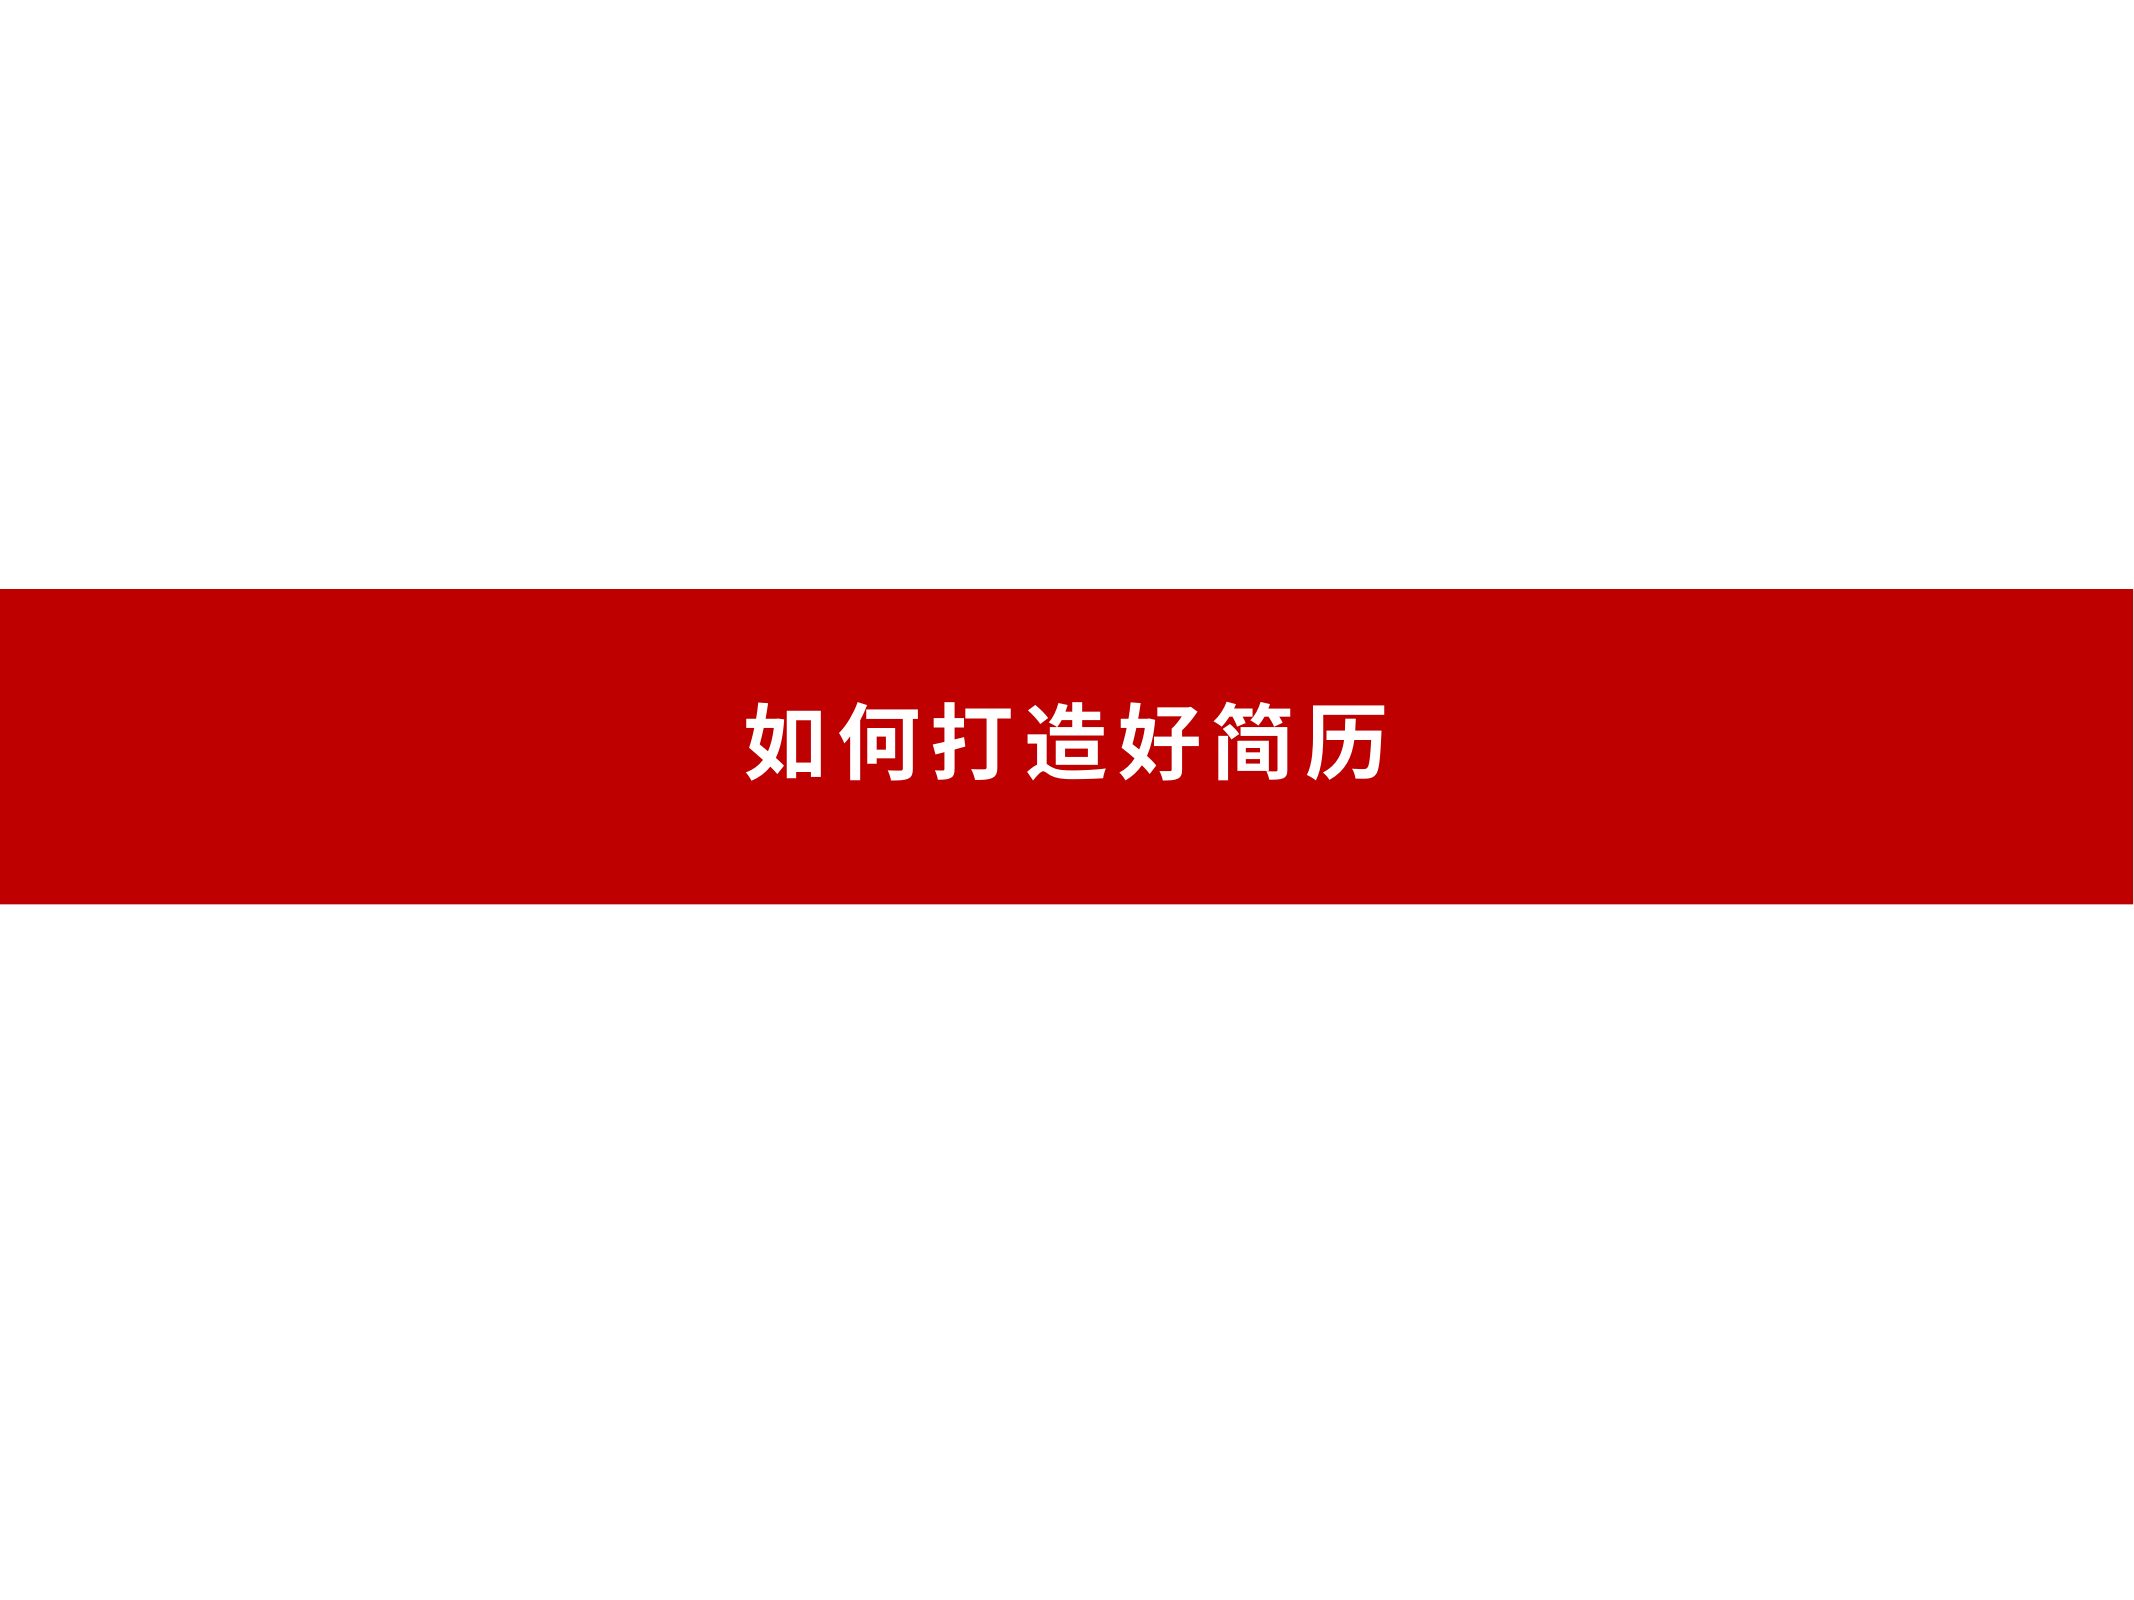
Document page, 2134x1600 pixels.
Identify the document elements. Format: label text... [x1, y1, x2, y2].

text_box 如何打造好简历 [690, 682, 1444, 798]
title [0, 589, 2134, 905]
